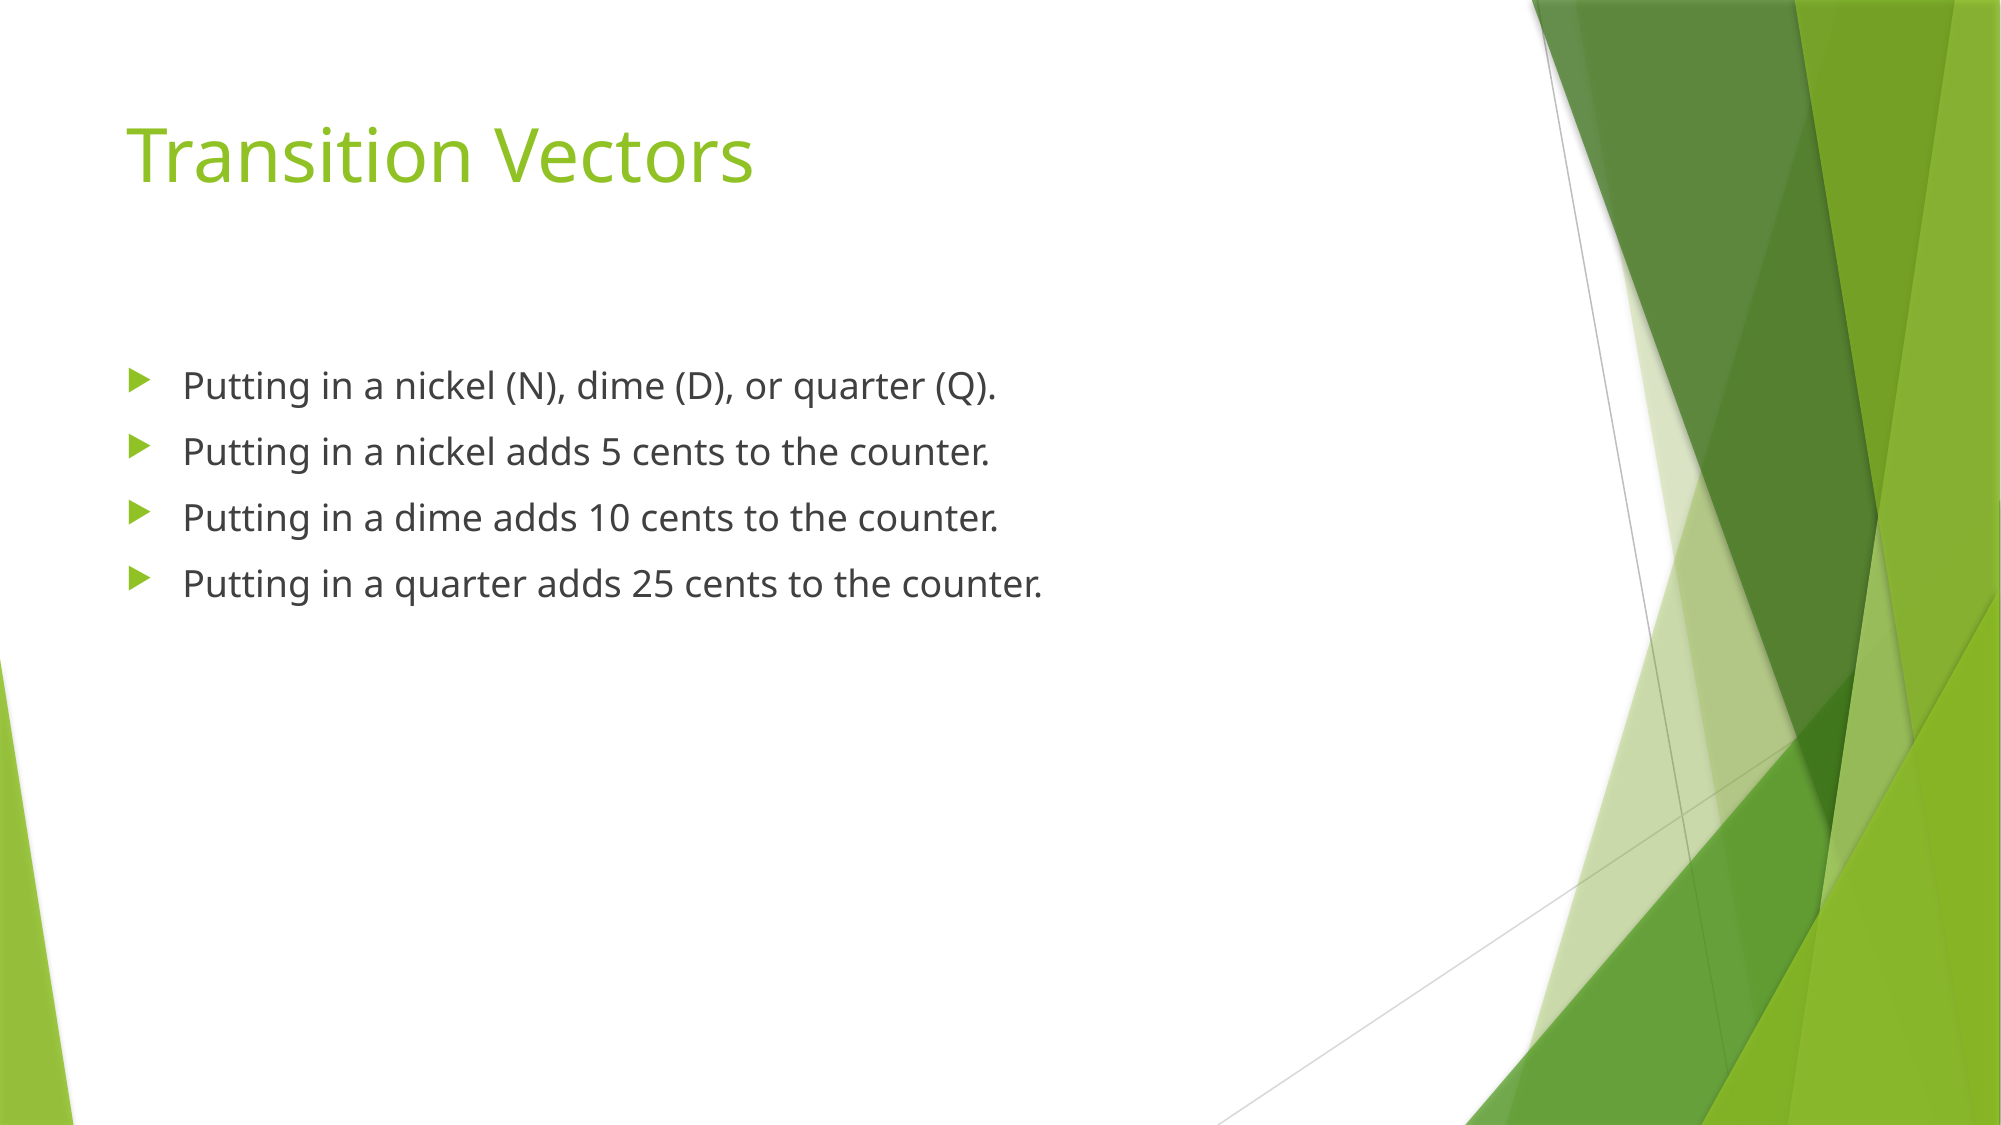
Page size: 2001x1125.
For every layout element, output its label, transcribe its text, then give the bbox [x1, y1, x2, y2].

list Putting in a nickel (N), dime (D), or quarter (Q). Putting in a nickel adds 5 cents to the counter. Putting in a dime adds 10 cents to the counter. Putting in a quarter adds 25 cents to the counter. [111, 354, 1522, 992]
title Transition Vectors [111, 99, 1522, 317]
